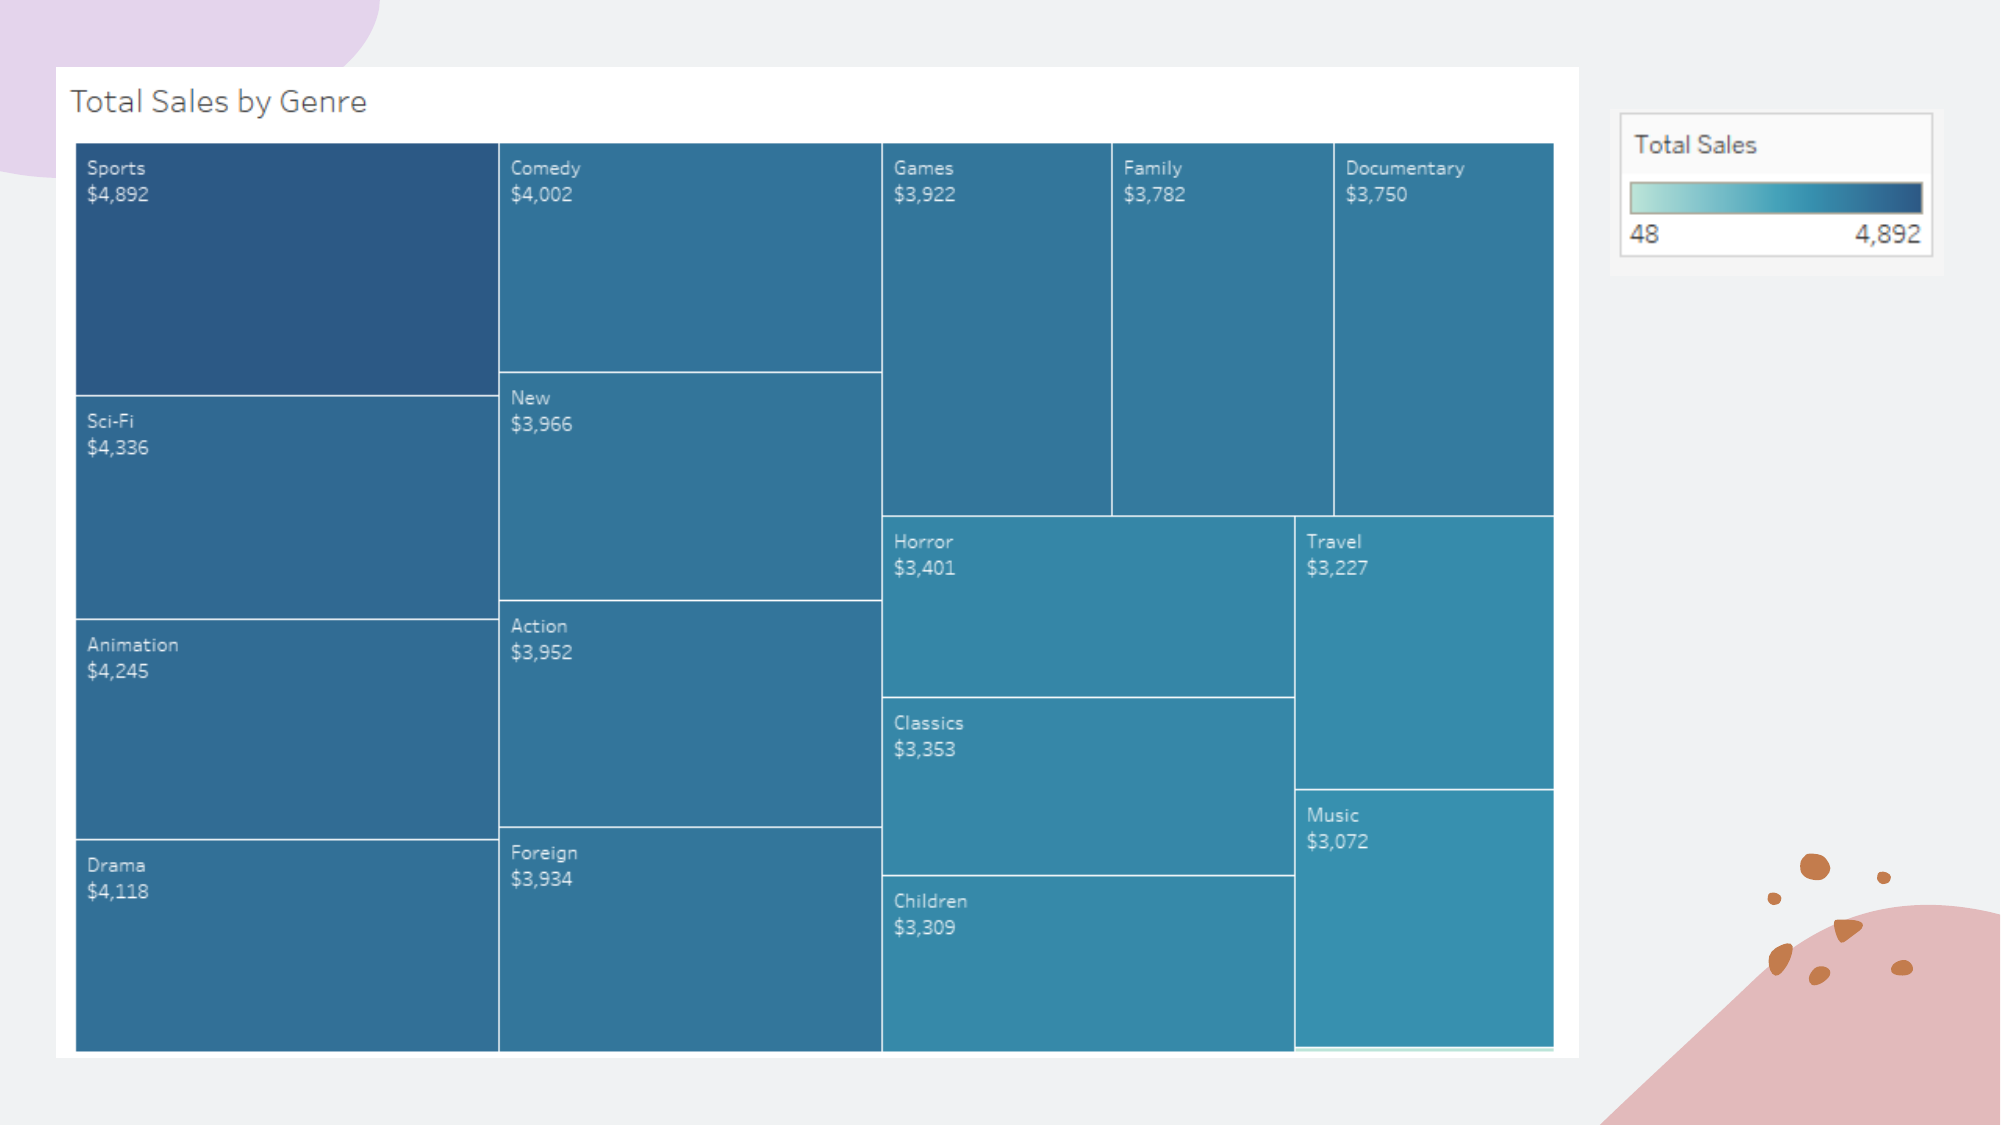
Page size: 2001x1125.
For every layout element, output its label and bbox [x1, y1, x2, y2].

picture [56, 67, 1579, 1058]
picture [1610, 109, 1944, 276]
